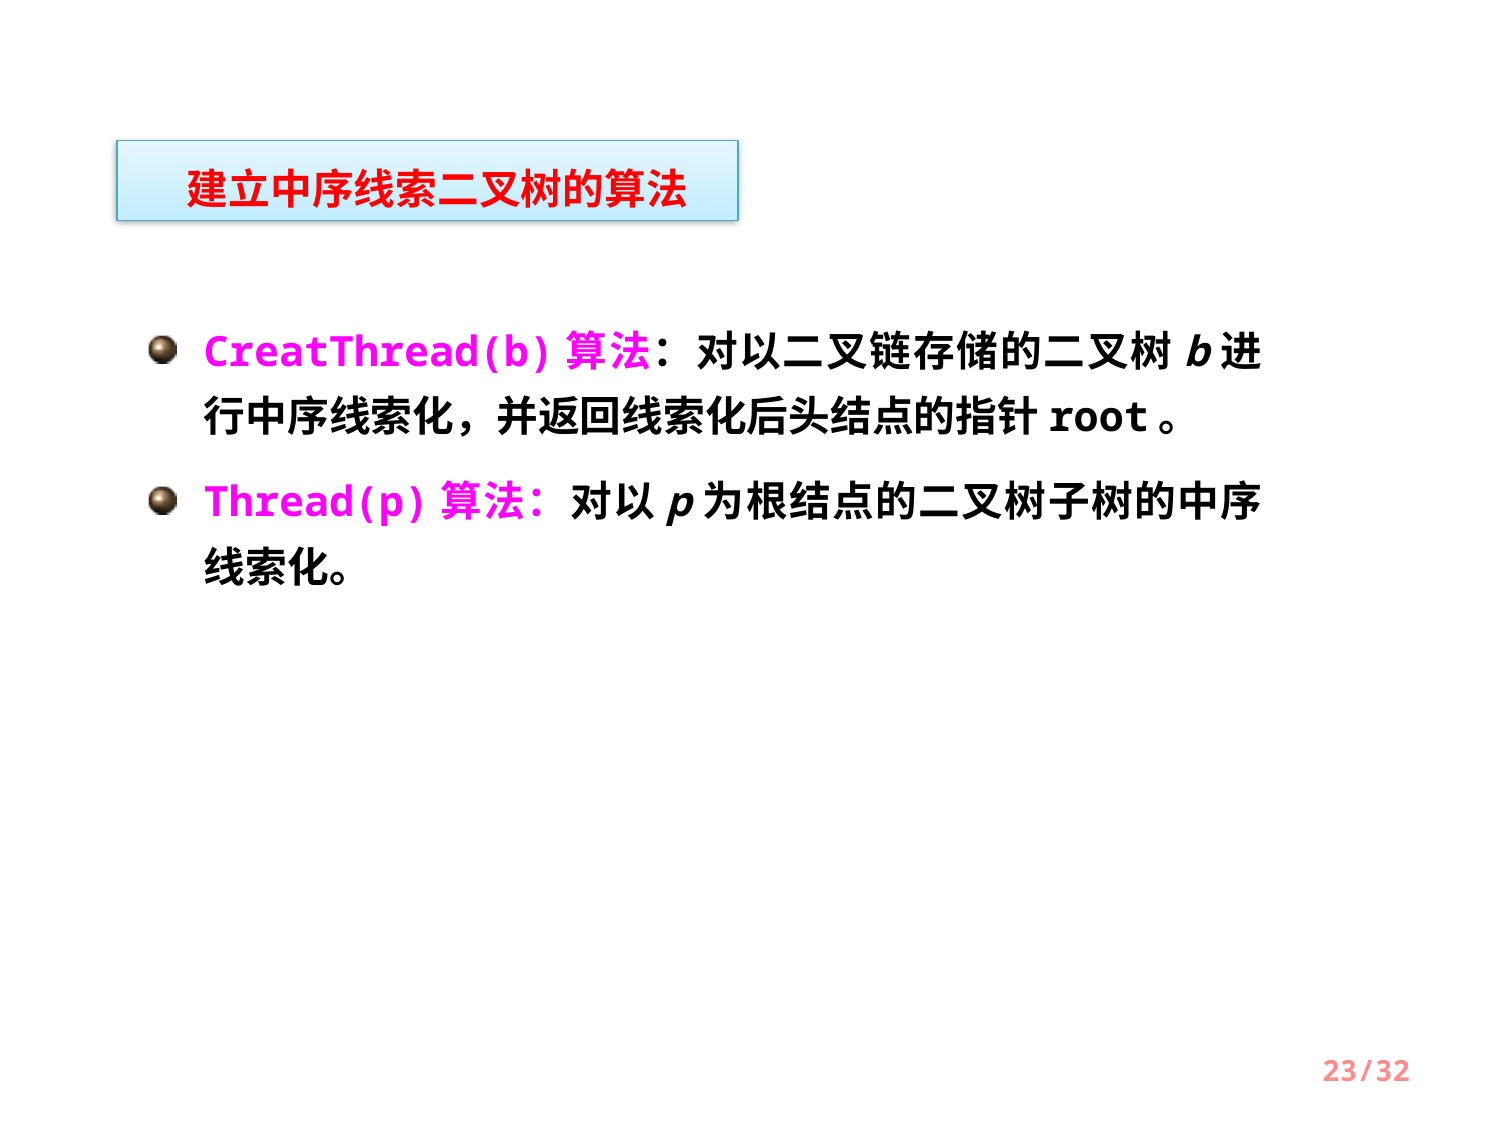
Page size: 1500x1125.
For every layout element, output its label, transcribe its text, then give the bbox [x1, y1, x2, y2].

picture [147, 334, 177, 364]
text_box CreatThread(b)算法：对以二叉链存储的二叉树b进行中序线索化，并返回线索化后头结点的指针root。 Thread(p)算法：对以p为根结点的二叉树子树的中序线索化。 [122, 290, 1279, 610]
picture [147, 485, 177, 515]
text_box 建立中序线索二叉树的算法 [116, 140, 739, 221]
slide_number 23/32 [1074, 1042, 1425, 1103]
